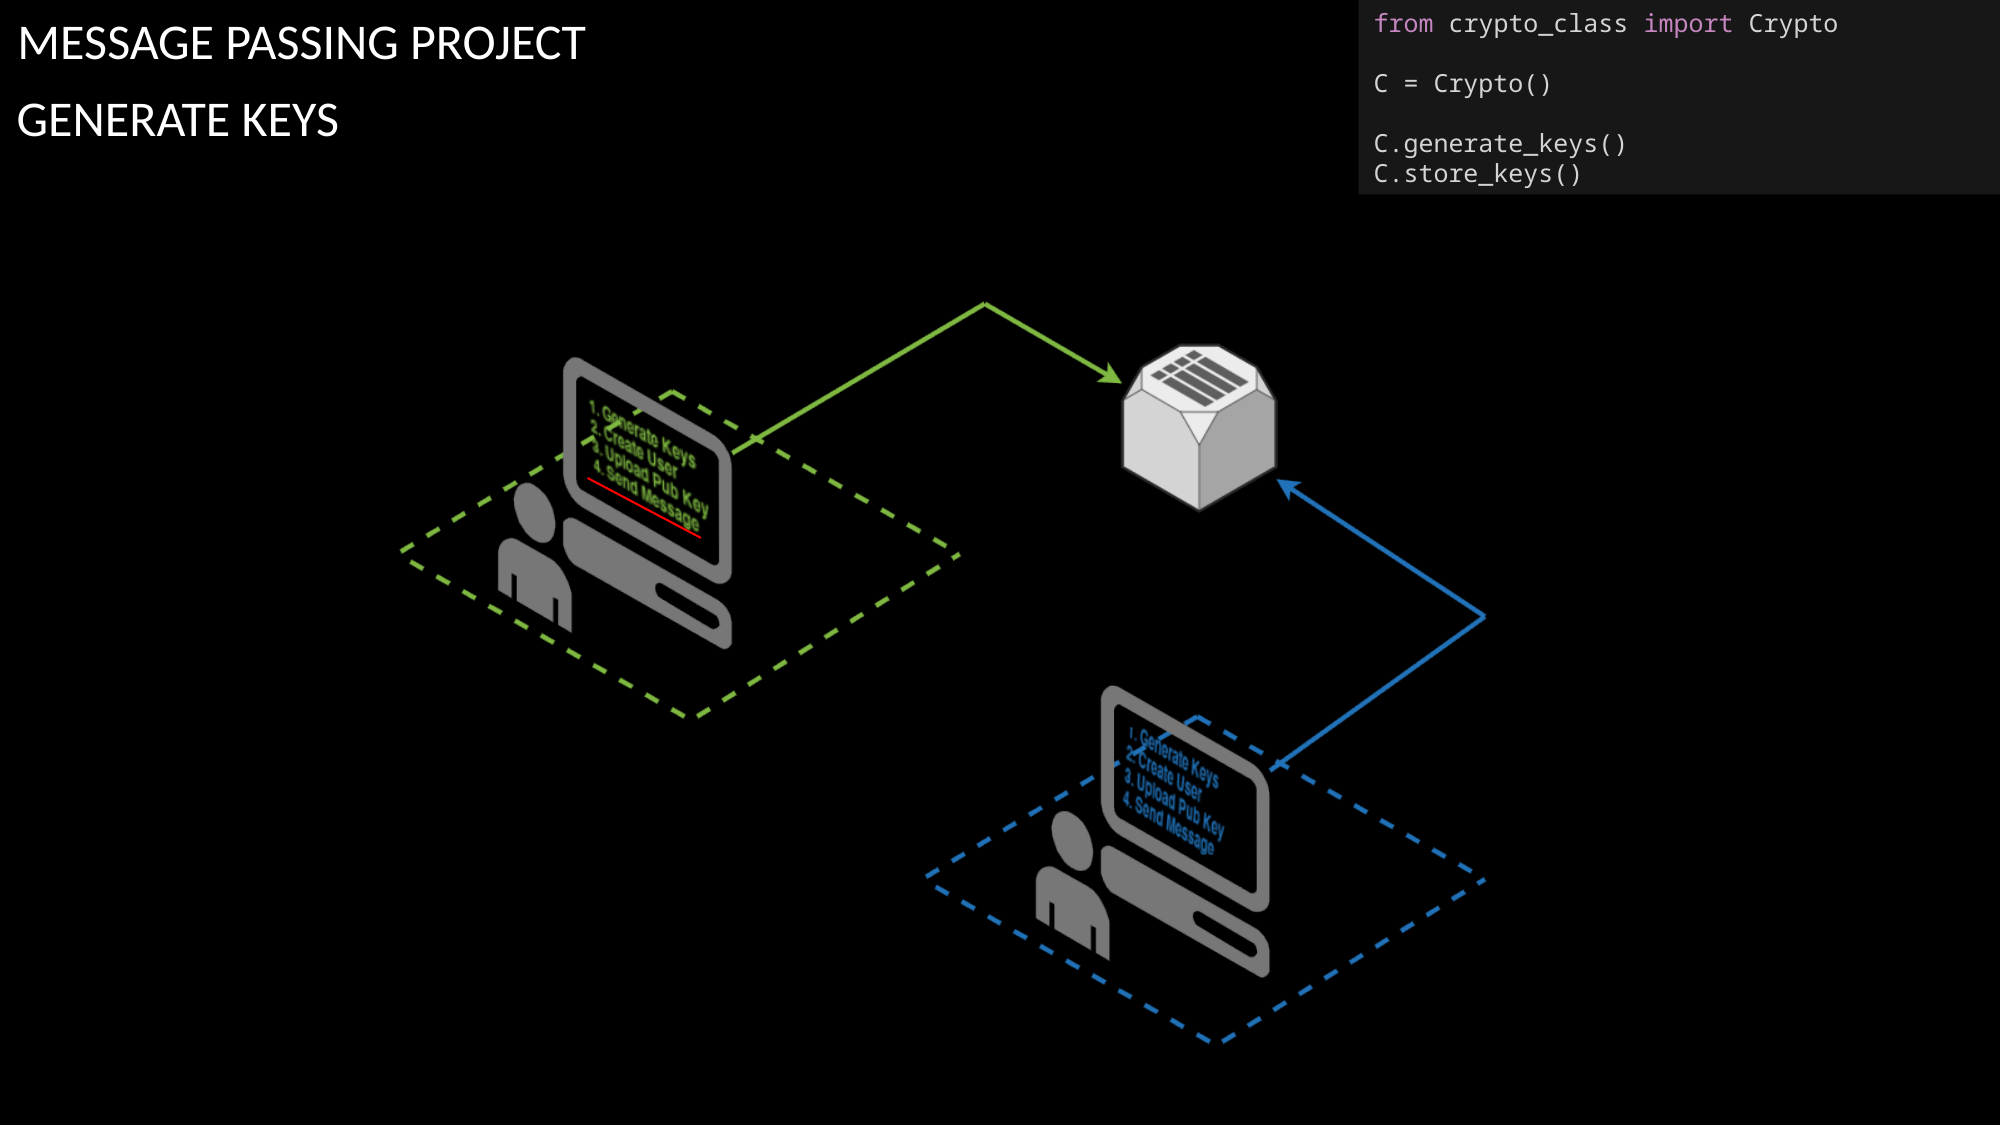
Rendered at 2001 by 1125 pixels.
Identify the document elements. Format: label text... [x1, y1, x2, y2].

text_box GENERATE KEYS [1, 79, 355, 154]
text_box from crypto_class import Crypto C = Crypto() C.generate_keys() C.store_keys() [1358, 0, 2000, 195]
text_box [587, 478, 701, 538]
picture [394, 292, 1497, 1045]
text_box MESSAGE PASSING PROJECT [2, 2, 602, 78]
